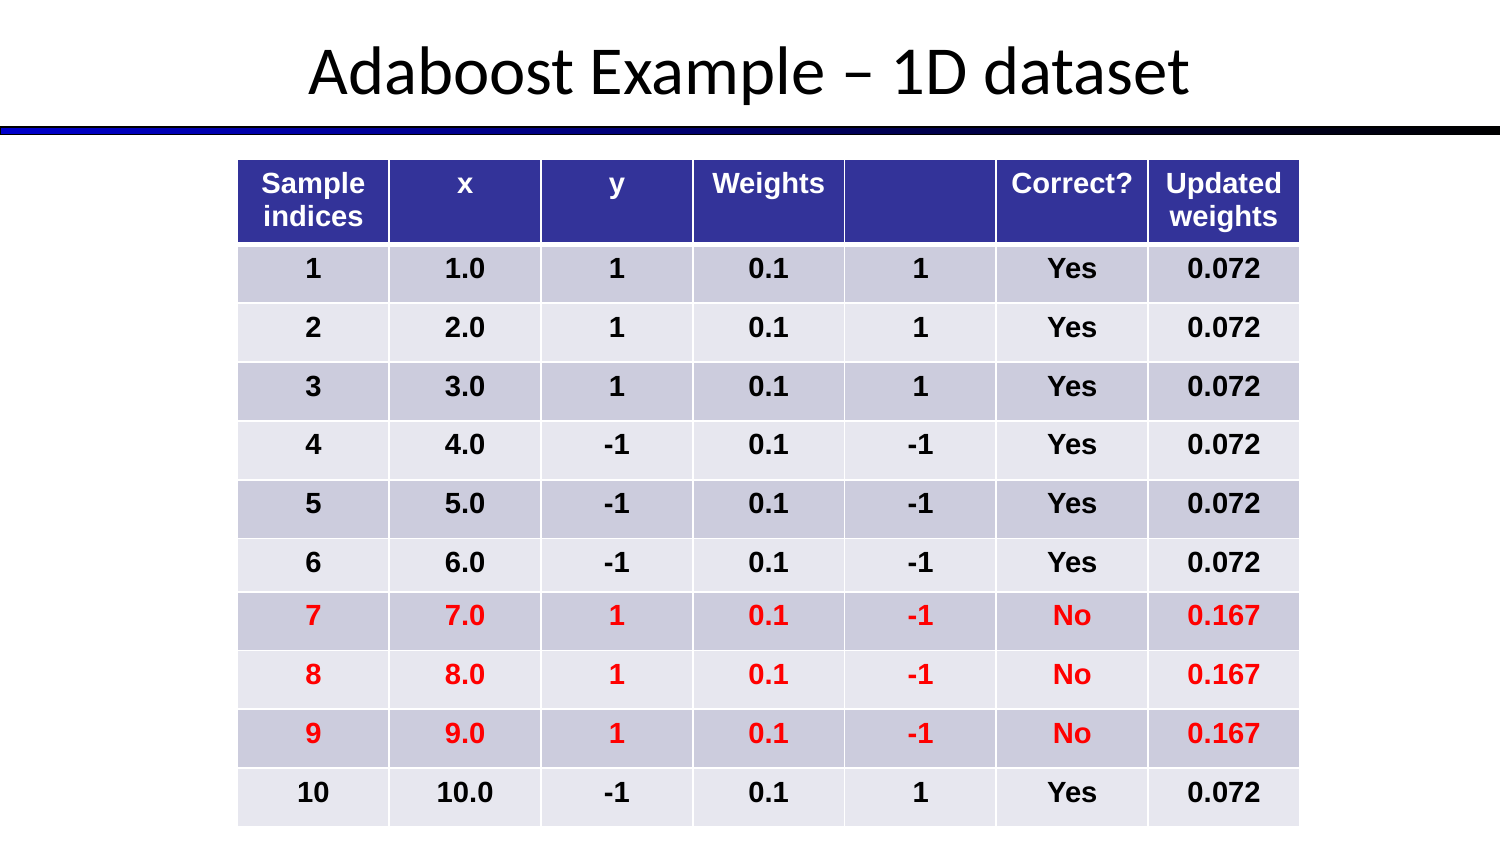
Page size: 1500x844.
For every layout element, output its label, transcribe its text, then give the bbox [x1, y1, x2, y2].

table_cell Yes [997, 363, 1147, 420]
table_cell 4.0 [390, 422, 540, 479]
table_cell -1 [845, 481, 995, 538]
table_cell 0.1 [694, 769, 844, 826]
table_cell 1 [845, 769, 995, 826]
table_cell 0.072 [1149, 304, 1299, 361]
table_cell 0.072 [1149, 363, 1299, 420]
table_cell -1 [542, 539, 692, 591]
table_cell -1 [845, 593, 995, 650]
table_cell 0.072 [1149, 247, 1299, 302]
table_cell Yes [997, 539, 1147, 591]
table_cell Yes [997, 769, 1147, 826]
table_cell 0.1 [694, 304, 844, 361]
table_cell 7.0 [390, 593, 540, 650]
table_cell 0.072 [1149, 539, 1299, 591]
table_cell 1 [845, 363, 995, 420]
table_cell 0.167 [1149, 710, 1299, 767]
table_cell 1.0 [390, 247, 540, 302]
table_cell No [997, 710, 1147, 767]
table_cell 0.1 [694, 422, 844, 479]
table_cell 0.1 [694, 710, 844, 767]
table_cell 3.0 [390, 363, 540, 420]
table_header x [390, 160, 540, 242]
table_cell -1 [845, 710, 995, 767]
table_cell 0.1 [694, 363, 844, 420]
table_cell 2 [238, 304, 388, 361]
table_cell No [997, 651, 1147, 708]
table_cell 0.1 [694, 539, 844, 591]
table_cell -1 [542, 481, 692, 538]
table_cell 10.0 [390, 769, 540, 826]
table_cell 2.0 [390, 304, 540, 361]
table_header Correct? [997, 160, 1147, 242]
table_cell 8 [238, 651, 388, 708]
table_cell -1 [845, 422, 995, 479]
table_header Sample indices [238, 160, 388, 242]
table_cell No [997, 593, 1147, 650]
table_header [845, 160, 995, 242]
table_cell Yes [997, 481, 1147, 538]
table_cell 0.072 [1149, 481, 1299, 538]
table_cell 6.0 [390, 539, 540, 591]
table_cell 1 [542, 363, 692, 420]
table_cell 1 [542, 247, 692, 302]
title Adaboost Example – 1D dataset [0, 0, 1500, 138]
table_cell 5 [238, 481, 388, 538]
table_cell -1 [542, 422, 692, 479]
table_header y [542, 160, 692, 242]
table_cell -1 [845, 539, 995, 591]
table_cell 10 [238, 769, 388, 826]
table_cell 0.1 [694, 247, 844, 302]
table_cell 5.0 [390, 481, 540, 538]
table_cell 0.167 [1149, 651, 1299, 708]
table_cell 9.0 [390, 710, 540, 767]
table_cell -1 [845, 651, 995, 708]
table_header Updated weights [1149, 160, 1299, 242]
table_cell 0.1 [694, 481, 844, 538]
table_cell 1 [542, 593, 692, 650]
table_cell Yes [997, 422, 1147, 479]
table_header Weights [694, 160, 844, 242]
table_cell 0.1 [694, 593, 844, 650]
table_cell 1 [542, 710, 692, 767]
table_cell 1 [238, 247, 388, 302]
table_cell 7 [238, 593, 388, 650]
table_cell 0.1 [694, 651, 844, 708]
table_cell 9 [238, 710, 388, 767]
table_cell 0.167 [1149, 593, 1299, 650]
table_cell 1 [542, 651, 692, 708]
table_cell Yes [997, 304, 1147, 361]
table_cell 4 [238, 422, 388, 479]
table_cell 0.072 [1149, 422, 1299, 479]
table_cell Yes [997, 247, 1147, 302]
table_cell -1 [542, 769, 692, 826]
table_cell 8.0 [390, 651, 540, 708]
table_cell 0.072 [1149, 769, 1299, 826]
table_cell 1 [845, 304, 995, 361]
table_cell 1 [542, 304, 692, 361]
table_cell 6 [238, 539, 388, 591]
table_cell 3 [238, 363, 388, 420]
table_cell 1 [845, 247, 995, 302]
